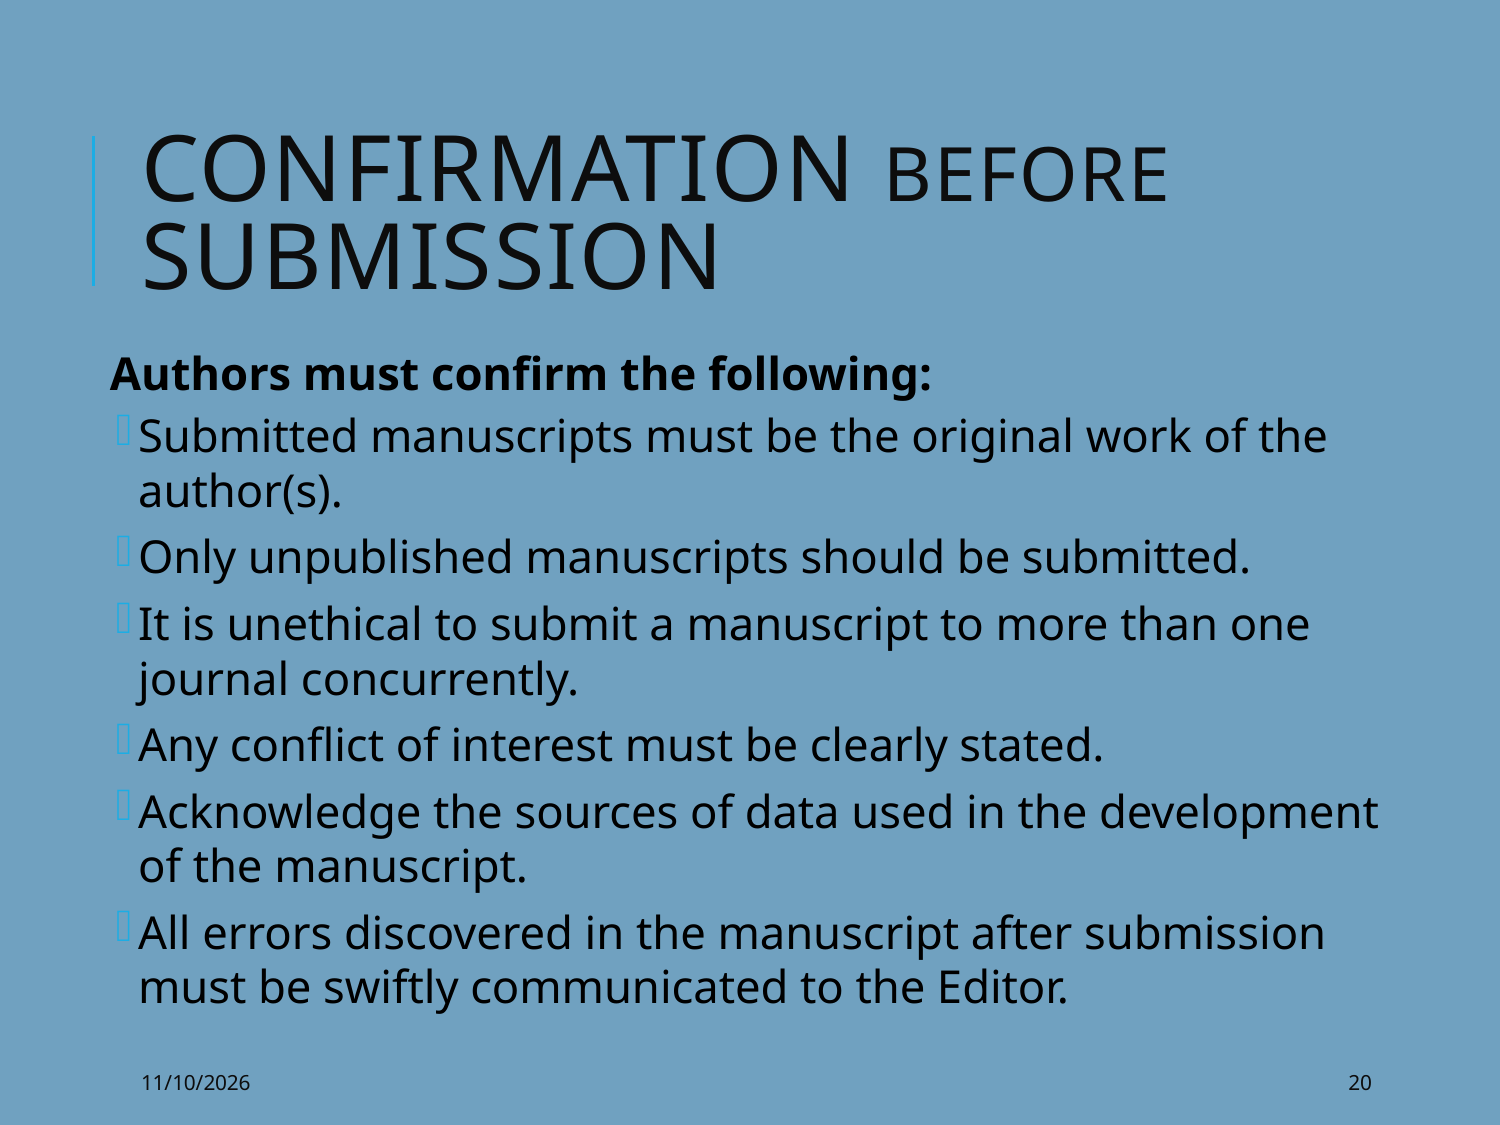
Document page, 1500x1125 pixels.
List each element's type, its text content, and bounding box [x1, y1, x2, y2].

list Authors must confirm the following: Submitted manuscripts must be the original work of the author(s). Only unpublished manuscripts should be submitted. It is unethical to submit a manuscript to more than one journal concurrently. Any conflict of interest must be clearly stated. Acknowledge the sources of data used in the development of the manuscript. All errors discovered in the manuscript after submission must be swiftly communicated to the Editor. [87, 337, 1413, 1025]
slide_number 20 [1333, 1061, 1454, 1107]
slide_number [126, 1061, 392, 1107]
title Confirmation before Submission [126, 96, 1322, 337]
